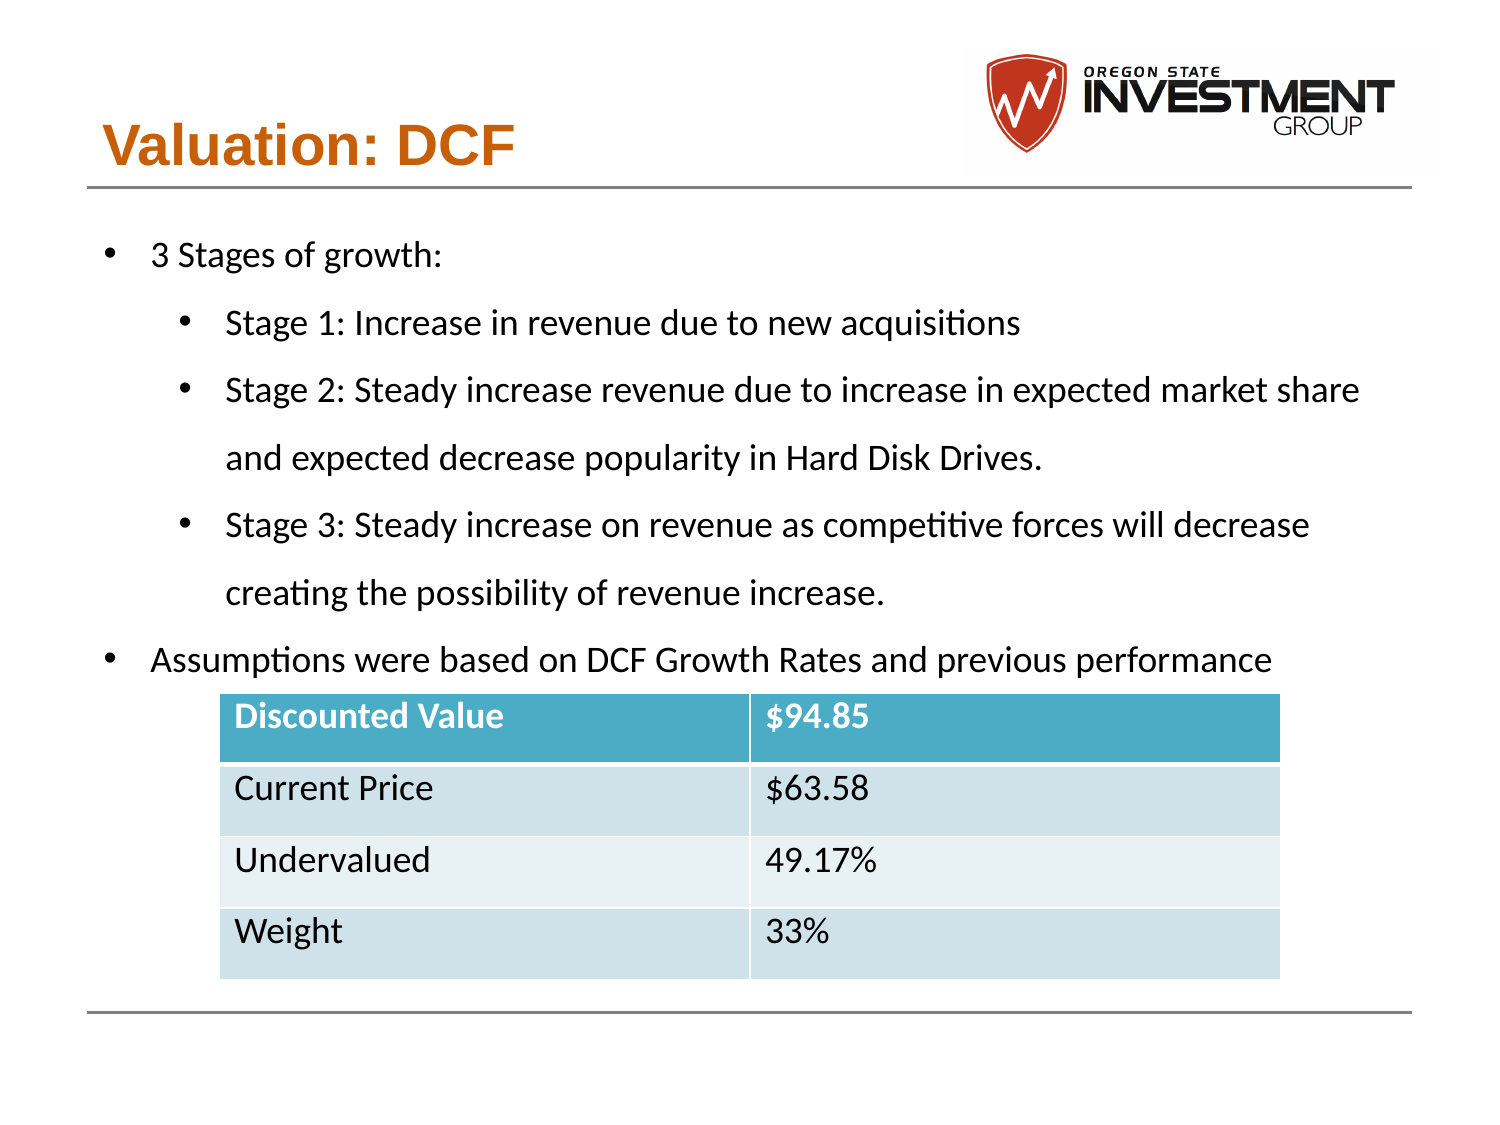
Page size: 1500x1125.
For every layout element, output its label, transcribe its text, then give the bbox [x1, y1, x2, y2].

table_cell Undervalued [220, 837, 749, 907]
table_cell $63.58 [751, 767, 1280, 836]
table_cell Weight [220, 909, 749, 979]
text_box 3 Stages of growth: Stage 1: Increase in revenue due to new acquisitions Stage 2: Steady increase revenue due to increase in expected market share and expected decrease popularity in Hard Disk Drives. Stage 3: Steady increase on revenue as competitive forces will decrease creating the possibility of revenue increase. Assumptions were based on DCF Growth Rates and previous performance [88, 200, 1389, 688]
table_cell 49.17% [751, 837, 1280, 907]
table_cell 33% [751, 909, 1280, 979]
picture [962, 46, 1439, 175]
text_box Valuation: DCF [87, 99, 963, 185]
table_header Discounted Value [220, 694, 749, 762]
table_header $94.85 [751, 694, 1280, 762]
table_cell Current Price [220, 767, 749, 836]
